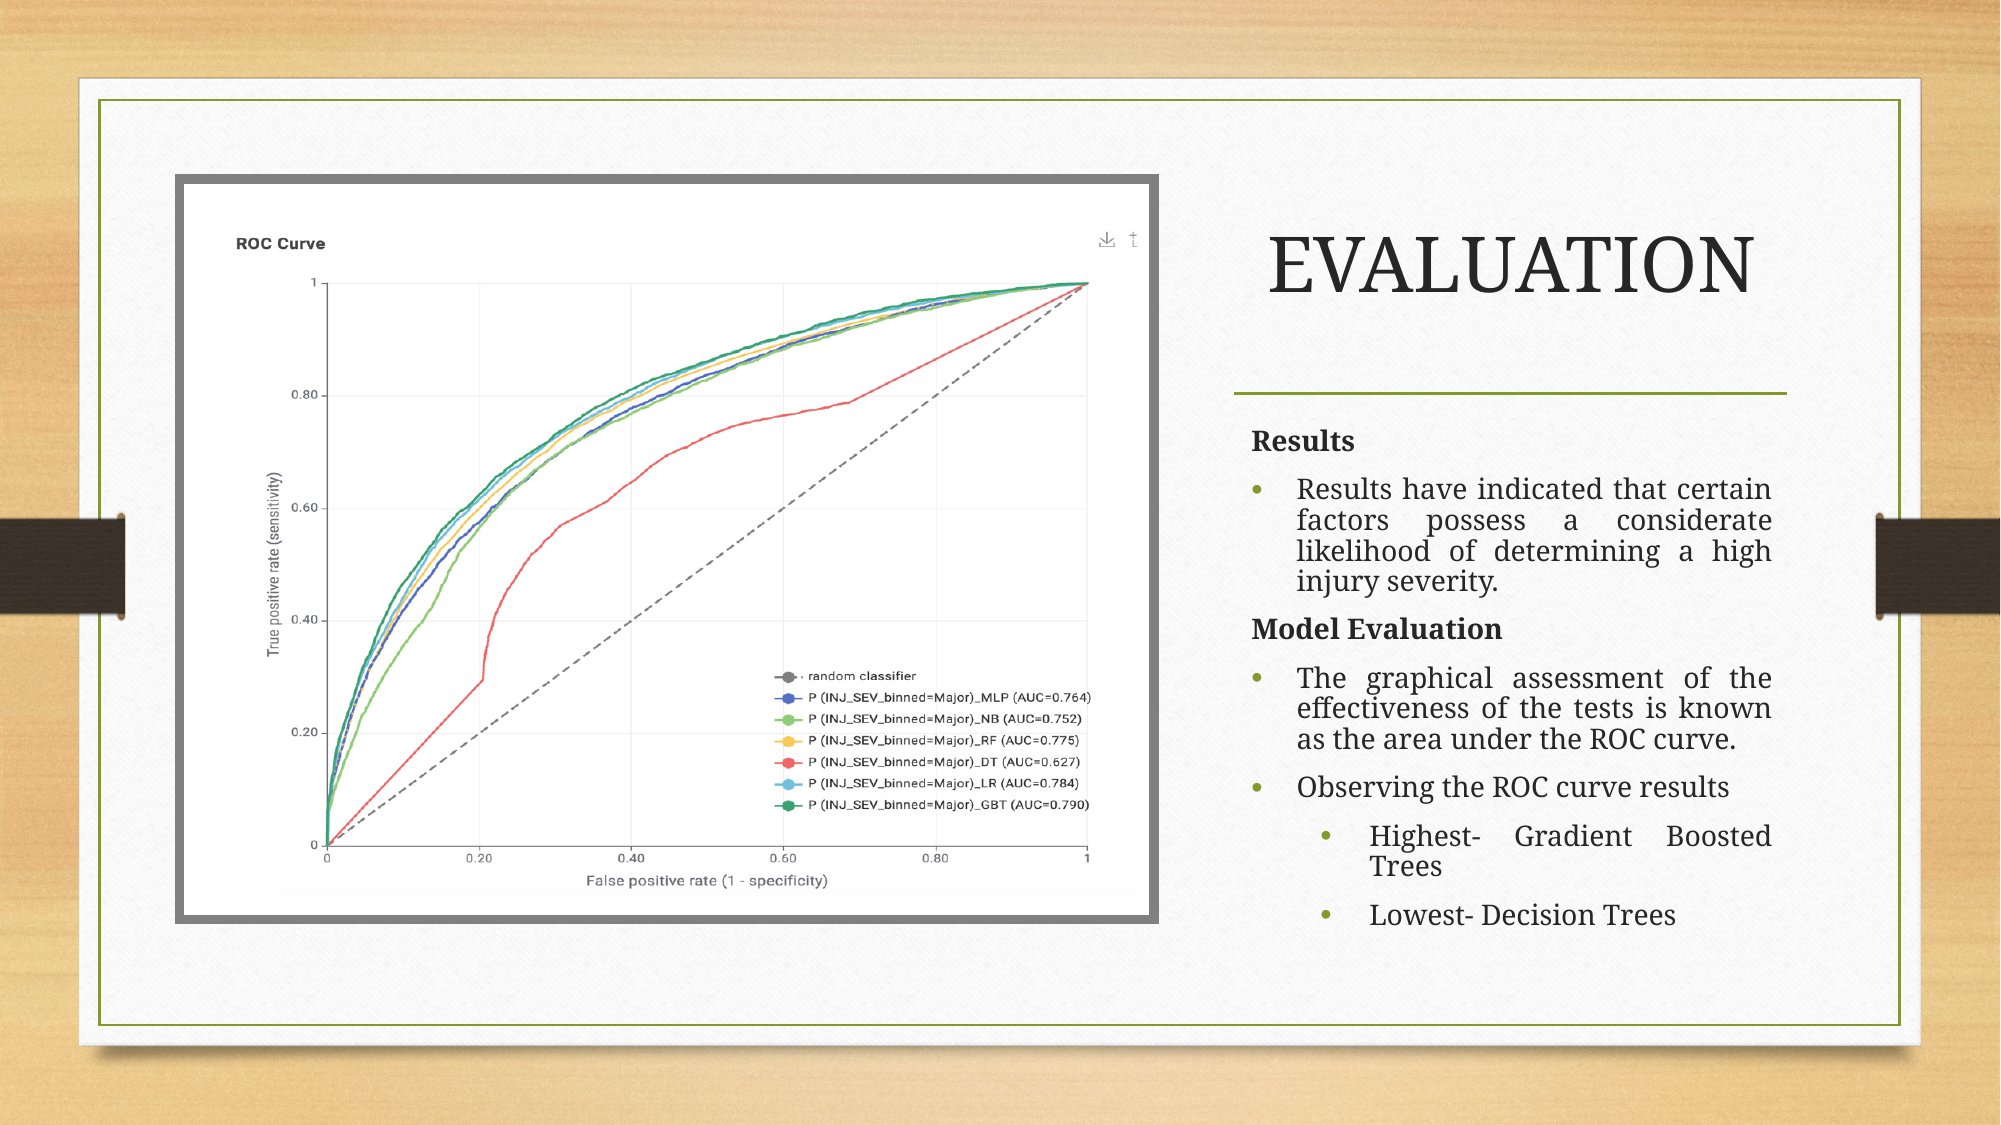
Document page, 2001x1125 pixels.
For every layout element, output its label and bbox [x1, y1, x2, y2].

picture [231, 230, 1138, 894]
text_box [0, 0, 2000, 1125]
